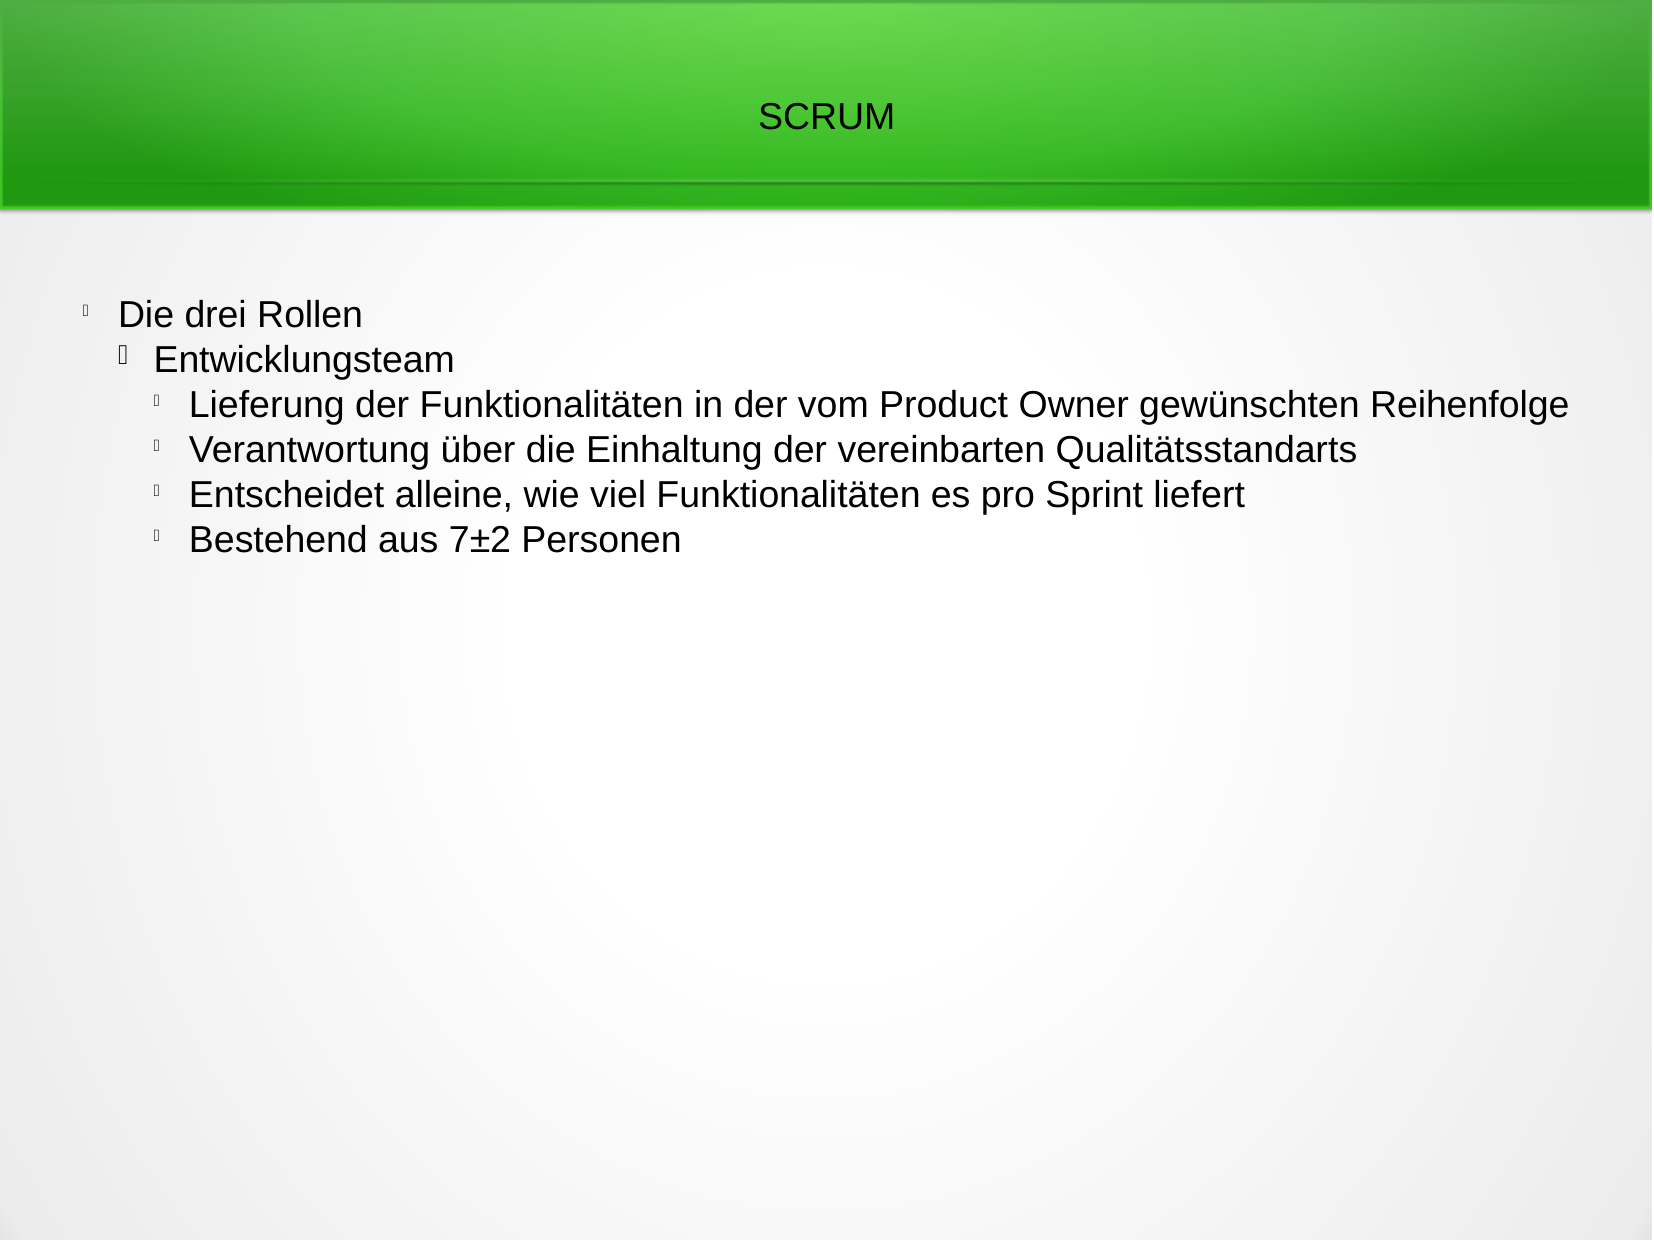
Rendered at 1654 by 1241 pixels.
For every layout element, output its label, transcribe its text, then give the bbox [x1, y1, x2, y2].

text_box Die drei Rollen Entwicklungsteam Lieferung der Funktionalitäten in der vom Product Owner gewünschten Reihenfolge Verantwortung über die Einhaltung der vereinbarten Qualitätsstandarts Entscheidet alleine, wie viel Funktionalitäten es pro Sprint liefert Bestehend aus 7±2 Personen [82, 290, 1538, 1010]
text_box SCRUM [82, 49, 1571, 179]
